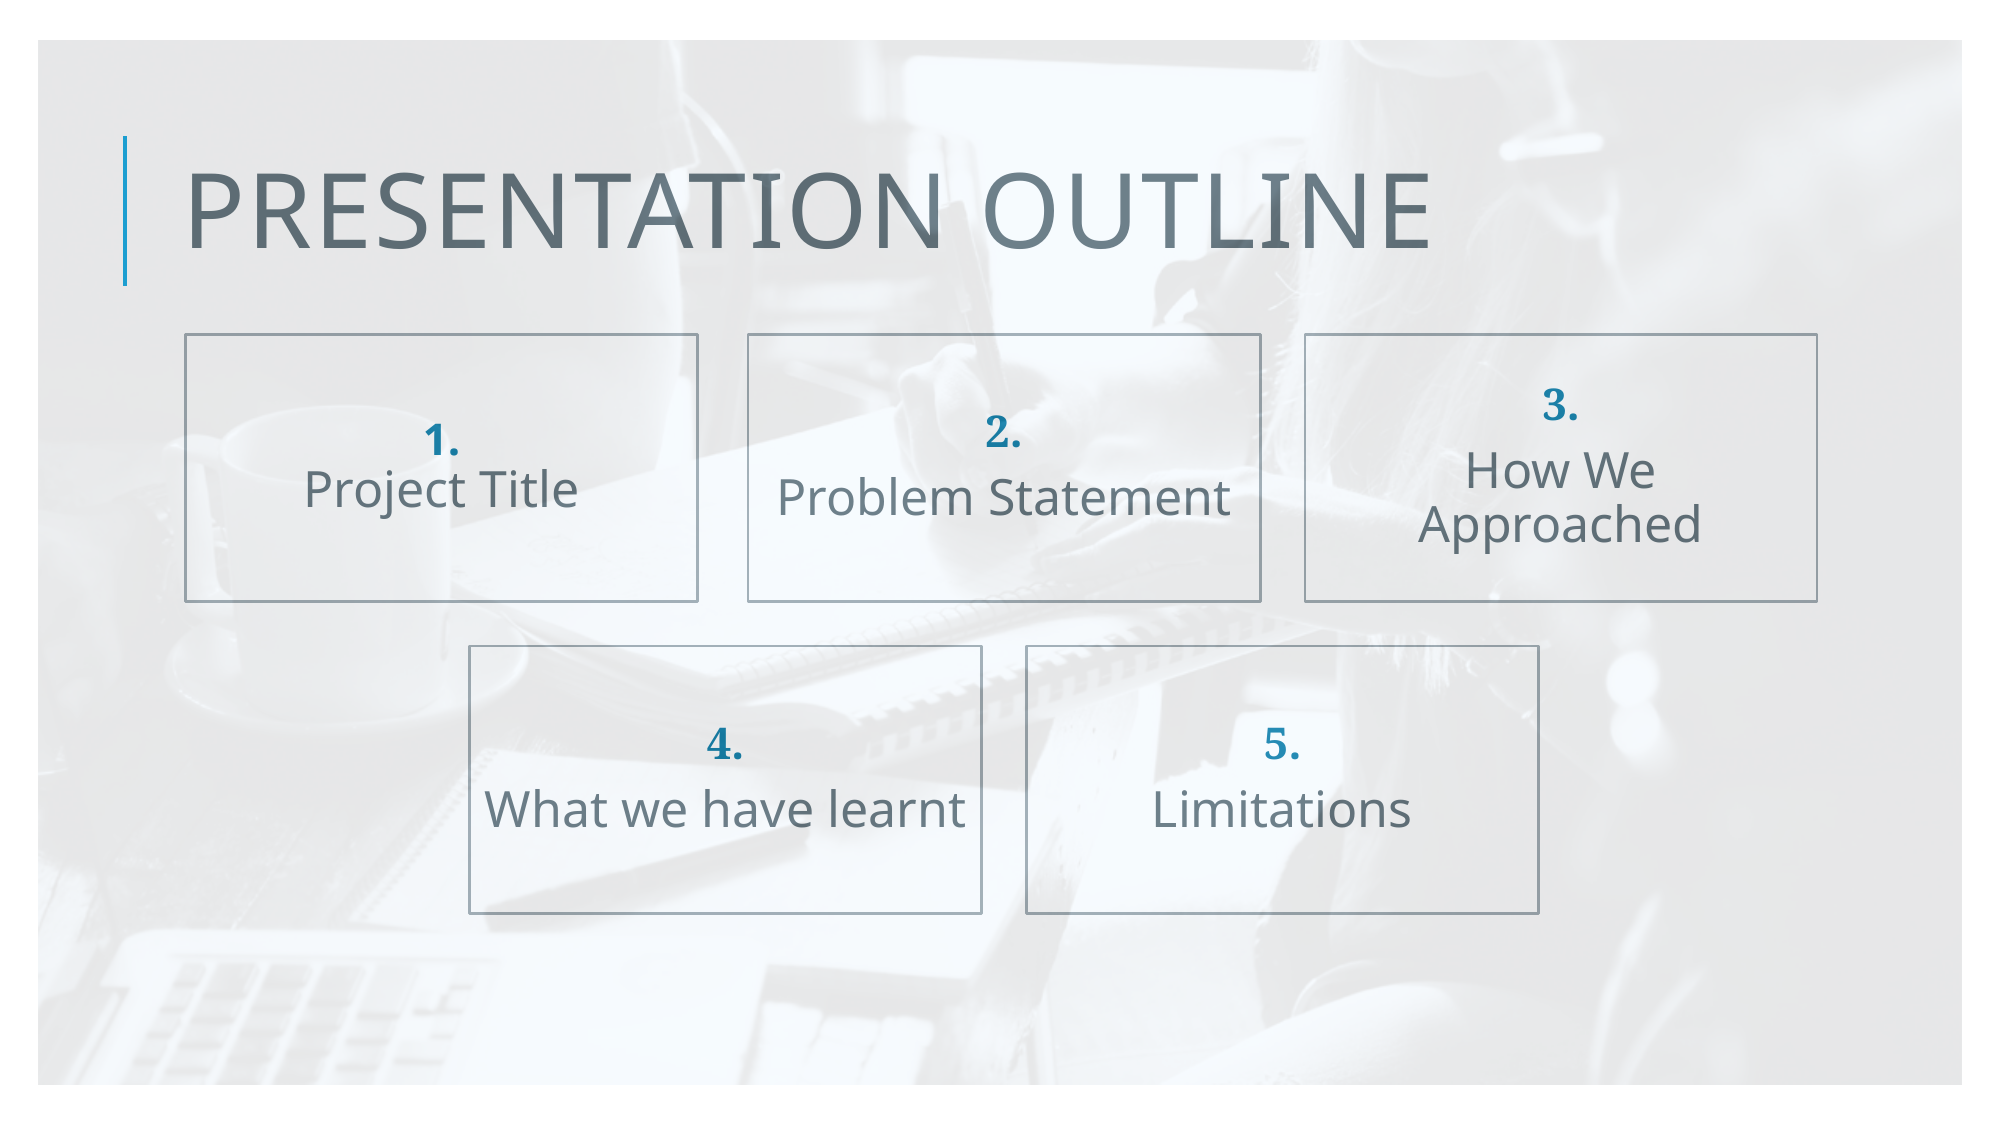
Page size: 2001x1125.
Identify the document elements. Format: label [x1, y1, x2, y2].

picture [37, 40, 1962, 1085]
